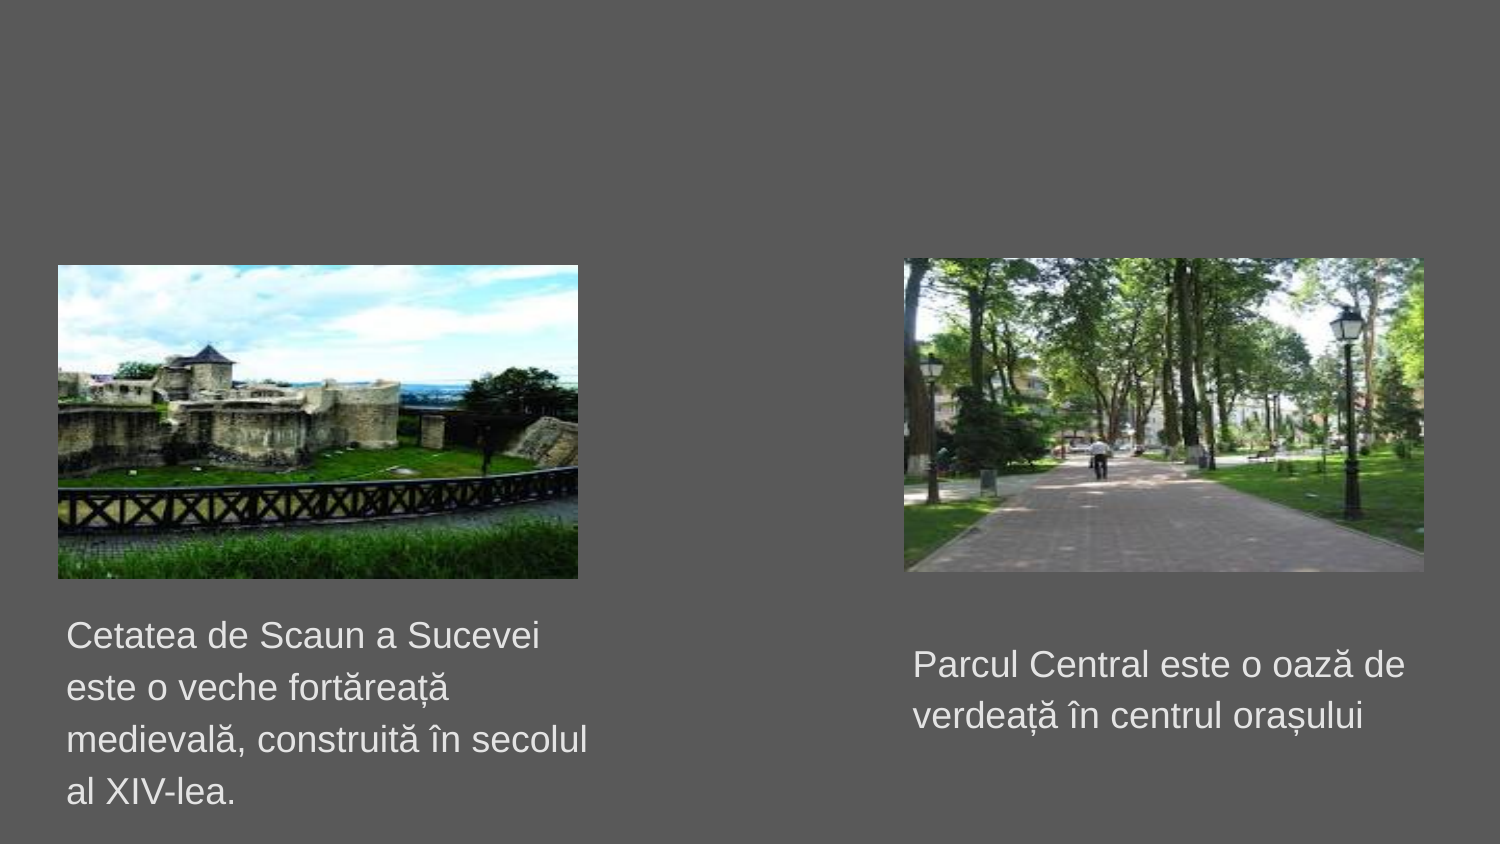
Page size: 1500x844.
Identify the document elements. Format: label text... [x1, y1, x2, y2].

list Parcul Central este o oază de verdeață în centrul orașului [897, 618, 1431, 778]
picture [58, 265, 578, 579]
list Cetatea de Scaun a Sucevei este o veche fortăreață medievală, construită în secolul al XIV-lea. [51, 589, 618, 805]
picture [904, 258, 1424, 572]
